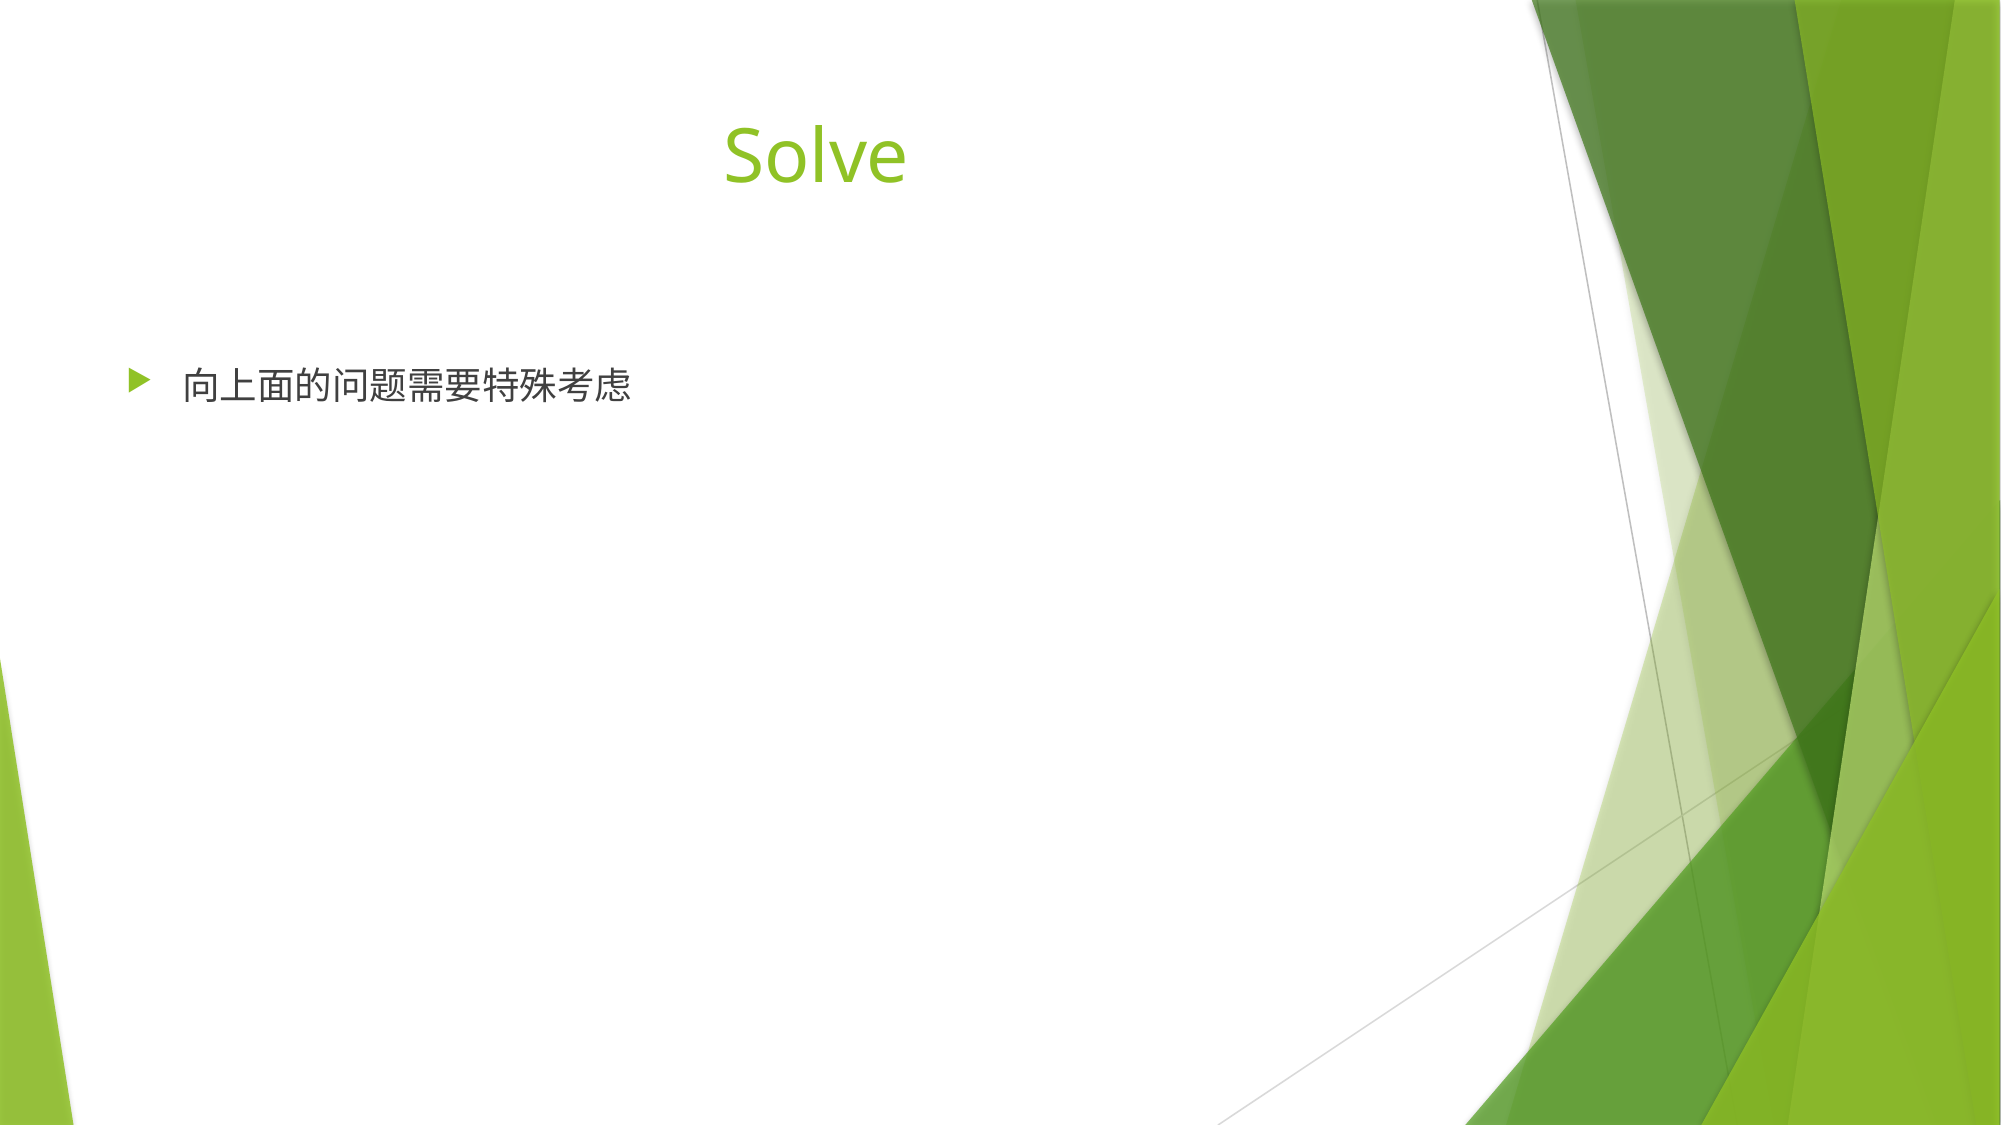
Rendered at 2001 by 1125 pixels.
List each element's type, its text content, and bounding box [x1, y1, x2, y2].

list 向上面的问题需要特殊考虑 [111, 354, 1522, 992]
title Solve [111, 99, 1522, 317]
